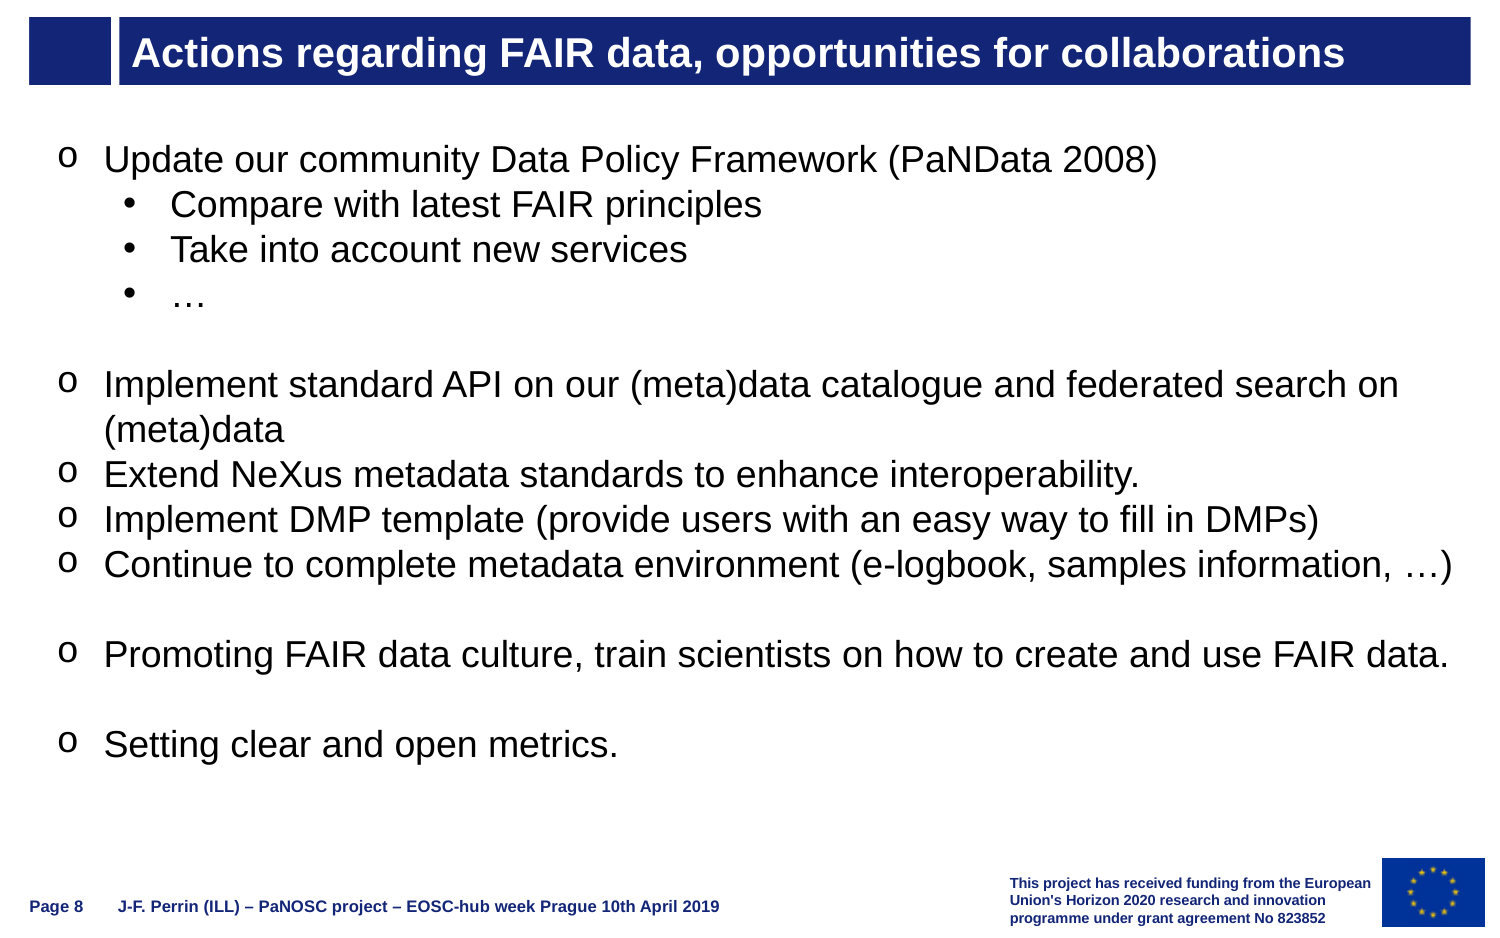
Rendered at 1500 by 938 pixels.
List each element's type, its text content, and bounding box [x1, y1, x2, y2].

slide_number Page 8 [29, 886, 98, 916]
title Actions regarding FAIR data, opportunities for collaborations [119, 17, 1471, 85]
footer J-F. Perrin (ILL) – PaNOSC project – EOSC-hub week Prague 10th April 2019 [117, 886, 1009, 916]
text_box This project has received funding from the European Union's Horizon 2020 research and innovation programme under grant agreement No 823852 [1009, 858, 1380, 927]
picture [1210, 848, 1500, 938]
text_box Update our community Data Policy Framework (PaNData 2008) Compare with latest FAIR principles Take into account new services … Implement standard API on our (meta)data catalogue and federated search on (meta)data Extend NeXus metadata standards to enhance interoperability. Implement DMP template (provide users with an easy way to fill in DMPs) Continue to complete metadata environment (e-logbook, samples information, …) Promoting FAIR data culture, train scientists on how to create and use FAIR data. Setting clear and open metrics. [41, 127, 1484, 773]
